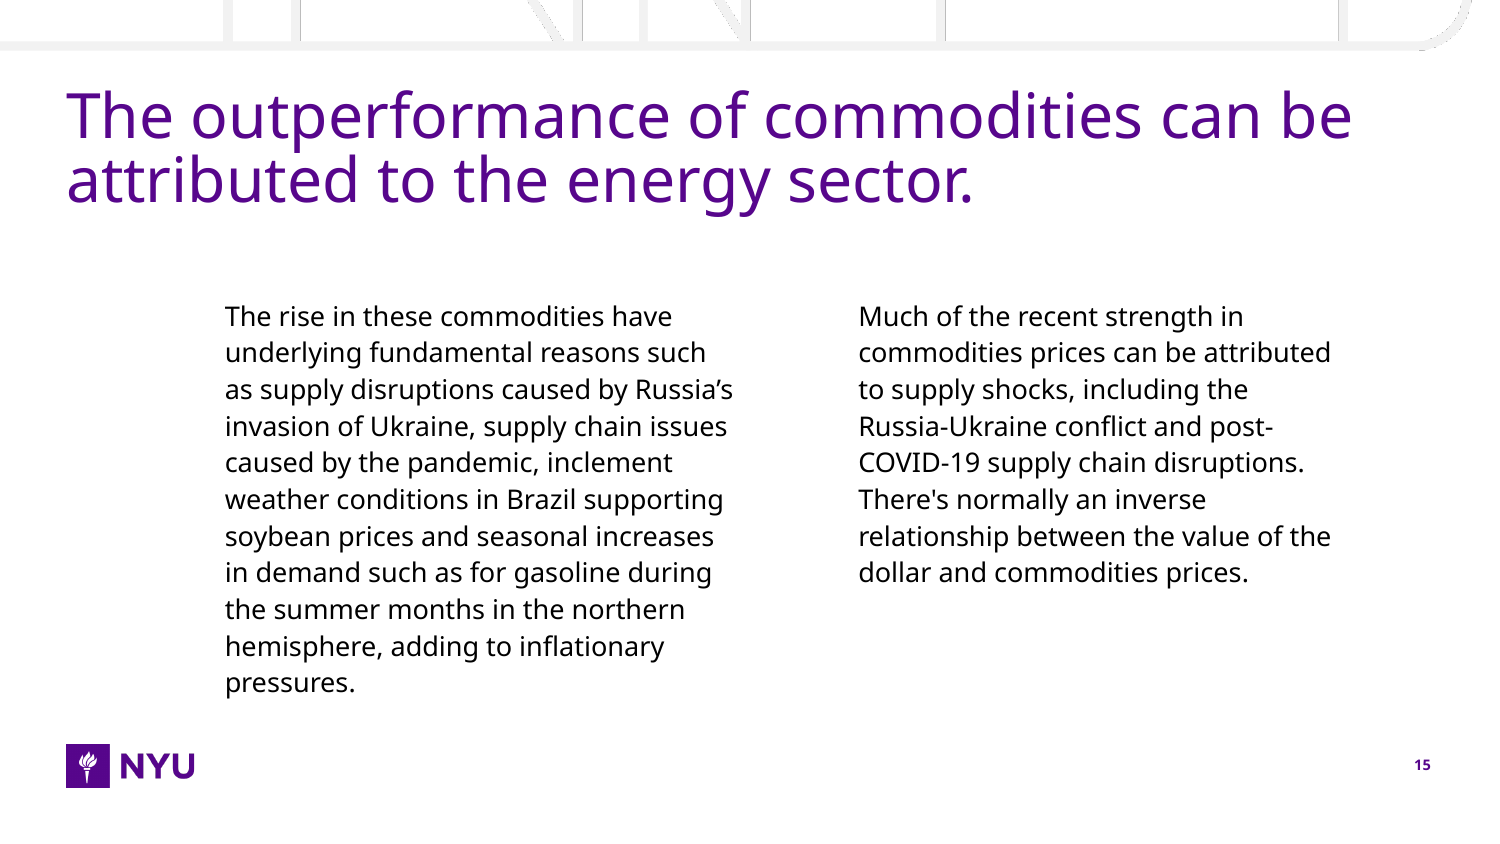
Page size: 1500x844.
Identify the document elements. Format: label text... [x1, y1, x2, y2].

picture [66, 744, 195, 788]
list The rise in these commodities have underlying fundamental reasons such as supply disruptions caused by Russia’s invasion of Ukraine, supply chain issues caused by the pandemic, inclement weather conditions in Brazil supporting soybean prices and seasonal increases in demand such as for gasoline during the summer months in the northern hemisphere, adding to inflationary pressures. [134, 279, 751, 682]
picture [0, 0, 1496, 51]
title The outperformance of commodities can be attributed to the energy sector. [51, 72, 1434, 261]
list Much of the recent strength in commodities prices can be attributed to supply shocks, including the Russia-Ukraine conflict and post-COVID-19 supply chain disruptions. There's normally an inverse relationship between the value of the dollar and commodities prices. [768, 279, 1357, 758]
